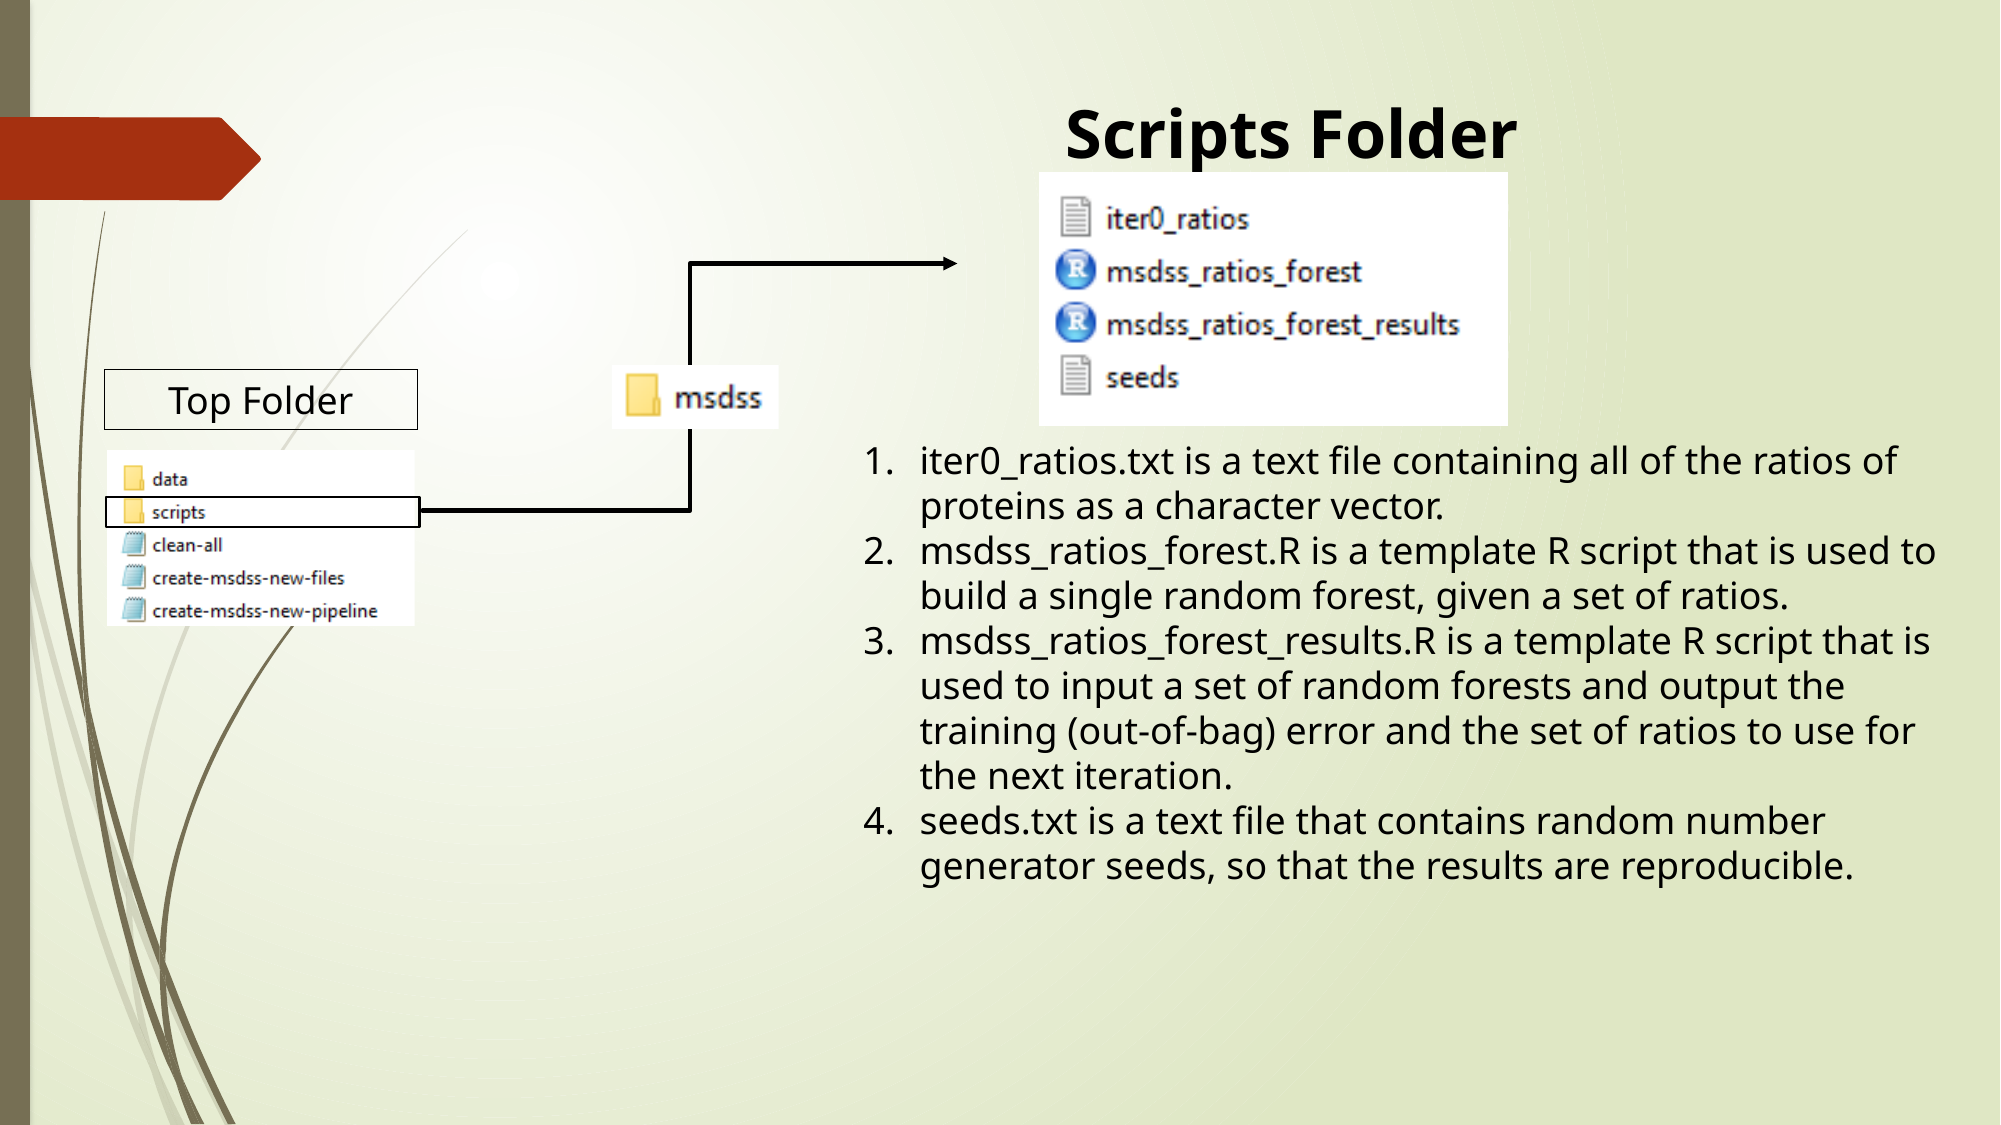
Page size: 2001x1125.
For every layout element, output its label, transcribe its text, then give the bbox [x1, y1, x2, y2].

text_box Scripts Folder [1019, 84, 1566, 180]
text_box Top Folder [104, 369, 417, 430]
text_box iter0_ratios.txt is a text file containing all of the ratios of proteins as a character vector. msdss_ratios_forest.R is a template R script that is used to build a single random forest, given a set of ratios. msdss_ratios_forest_results.R is a template R script that is used to input a set of random forests and output the training (out-of-bag) error and the set of ratios to use for the next iteration. seeds.txt is a text file that contains random number generator seeds, so that the results are reproducible. [848, 429, 1993, 895]
picture [1039, 172, 1508, 426]
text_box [422, 263, 958, 511]
picture [106, 450, 415, 626]
picture [611, 364, 779, 429]
